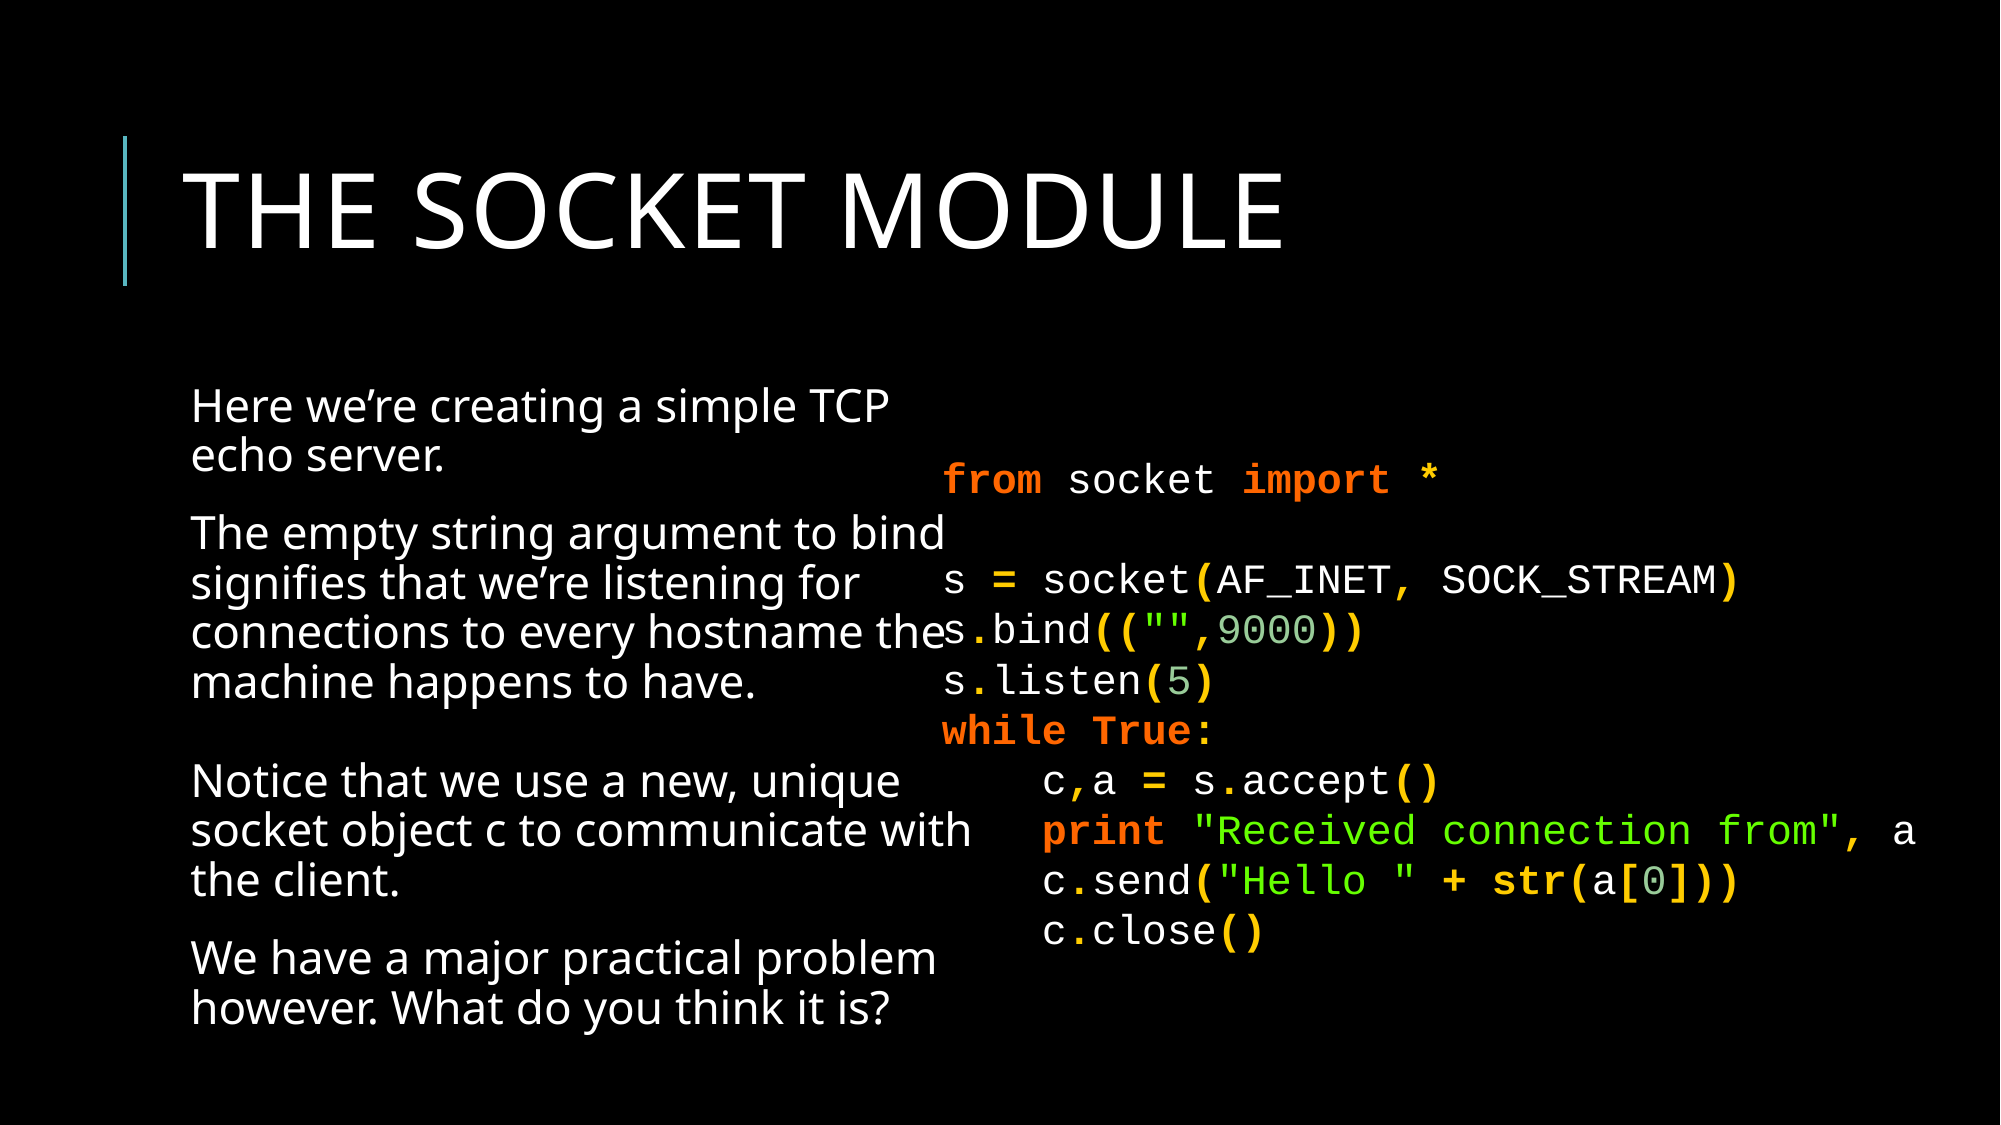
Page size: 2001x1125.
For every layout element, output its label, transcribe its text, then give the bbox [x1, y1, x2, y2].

title The socket module [168, 96, 1763, 342]
list Here we’re creating a simple TCP echo server. The empty string argument to bind signifies that we’re listening for connections to every hostname the machine happens to have. Notice that we use a new, unique socket object c to communicate with the client. We have a major practical problem however. What do you think it is? [168, 375, 1763, 1094]
text_box from socket import * s = socket(AF_INET, SOCK_STREAM) s.bind(("",9000)) s.listen(5) while True: c,a = s.accept() print "Received connection from", a c.send("Hello " + str(a[0])) c.close() [927, 444, 1977, 960]
